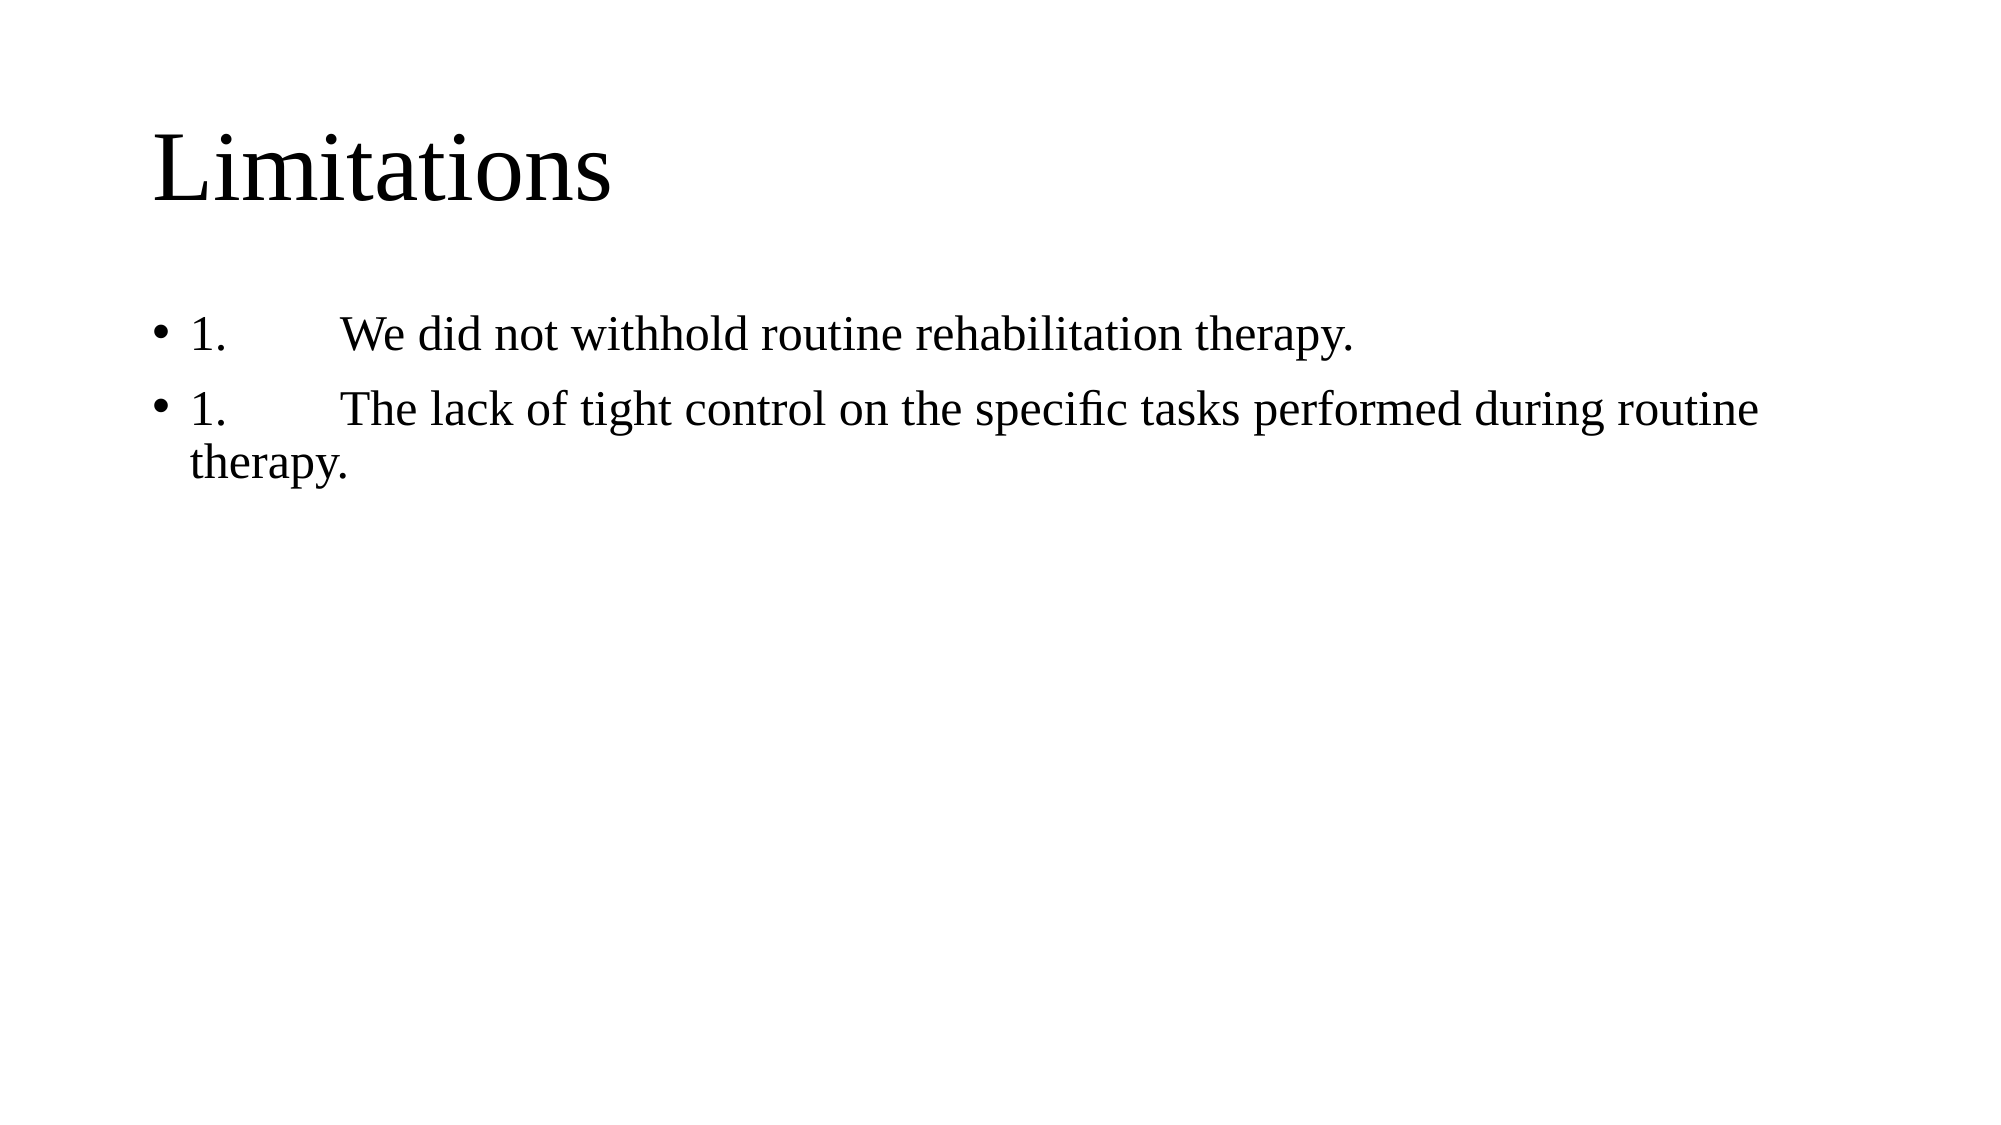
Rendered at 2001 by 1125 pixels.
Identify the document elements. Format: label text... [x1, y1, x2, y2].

list 1. We did not withhold routine rehabilitation therapy. 1. The lack of tight control on the speciﬁc tasks performed during routine therapy. [137, 299, 1863, 1014]
title Limitations [137, 59, 1863, 278]
